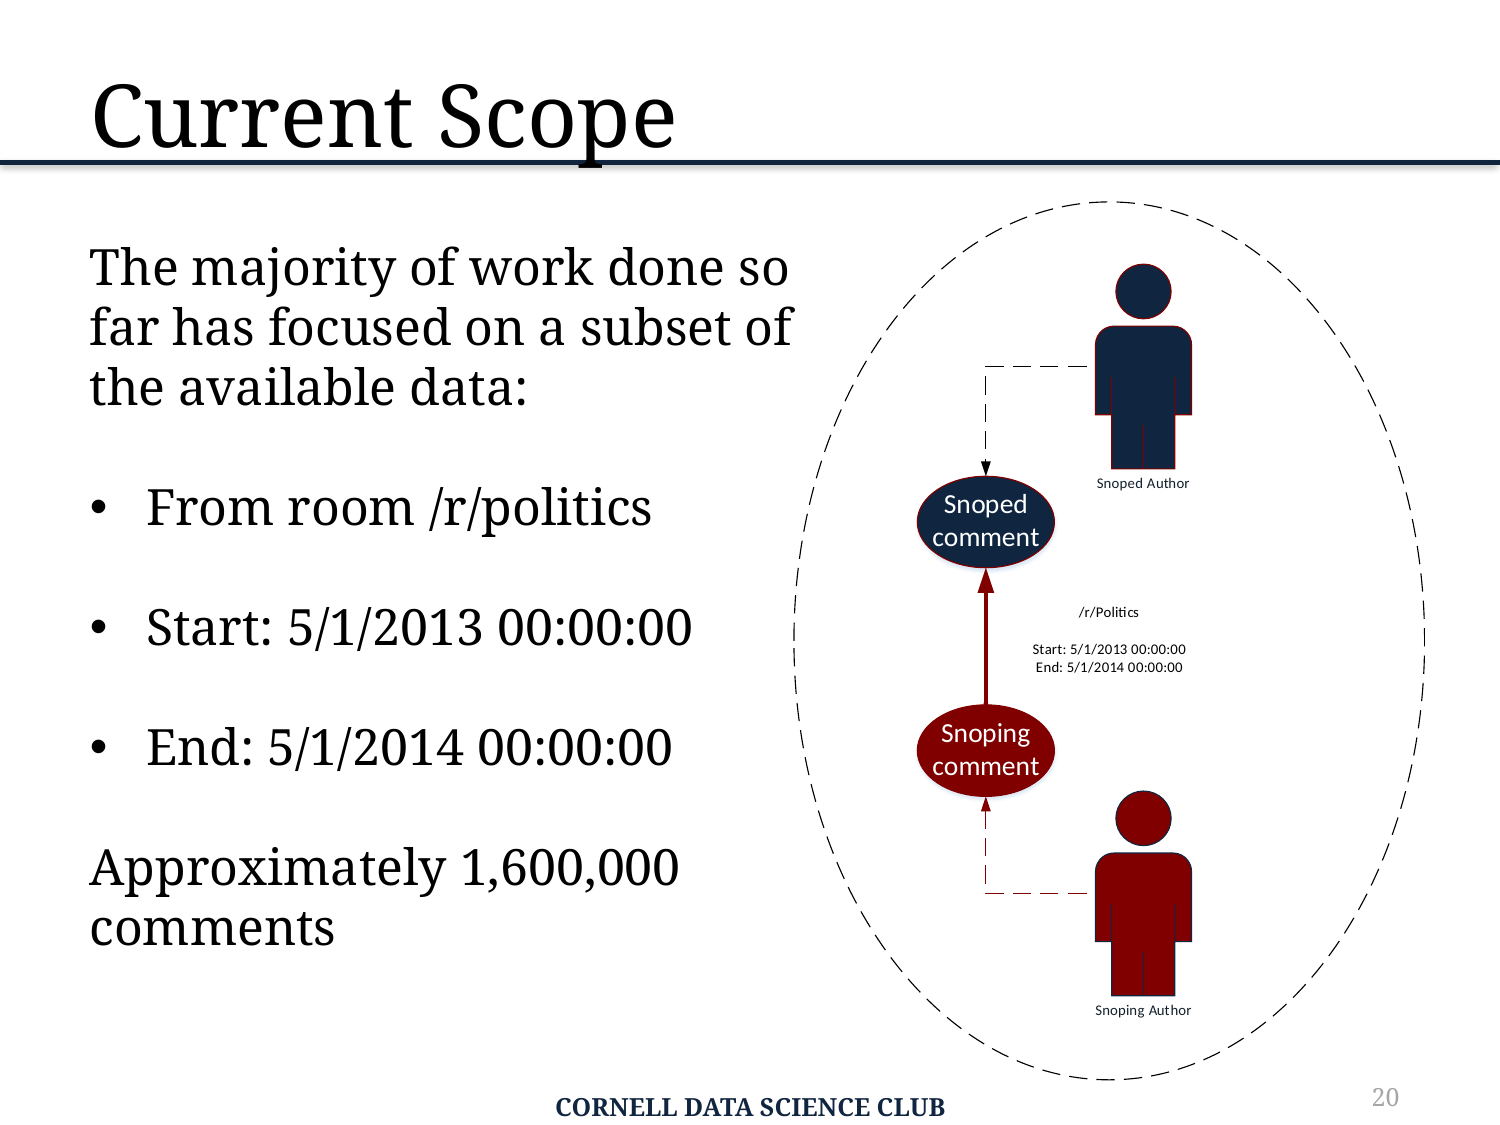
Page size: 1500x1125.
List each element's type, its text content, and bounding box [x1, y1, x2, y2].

title Current Scope [75, 52, 1425, 173]
picture [791, 199, 1426, 1081]
text_box The majority of work done so far has focused on a subset of the available data: From room /r/politics Start: 5/1/2013 00:00:00 End: 5/1/2014 00:00:00 Approximately 1,600,000 comments [75, 228, 786, 1084]
